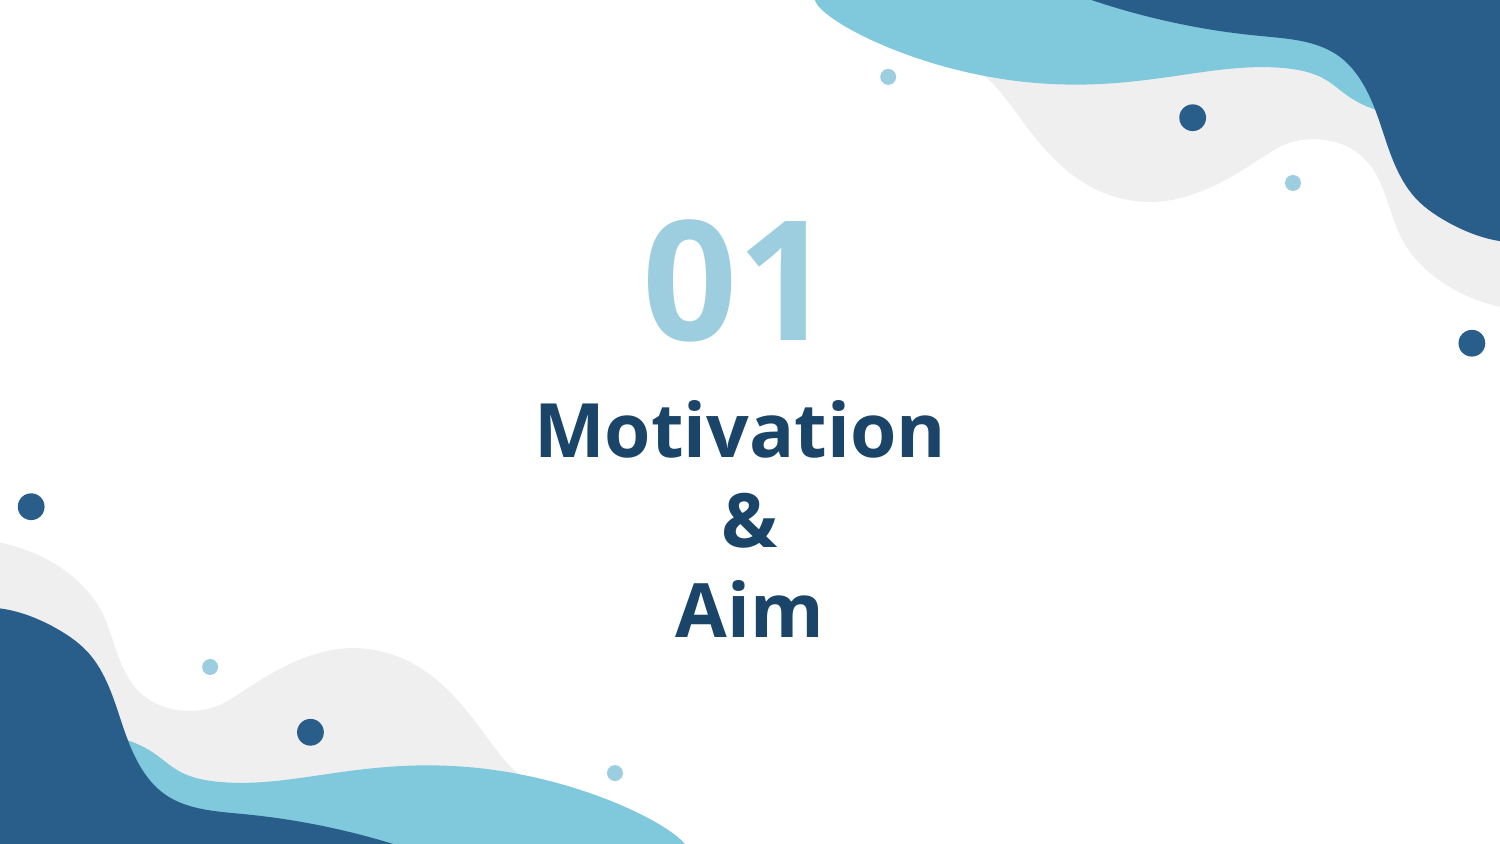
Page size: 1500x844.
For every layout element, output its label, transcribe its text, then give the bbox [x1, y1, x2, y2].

title Motivation & Aim [313, 370, 1187, 664]
title 01 [496, 193, 979, 355]
